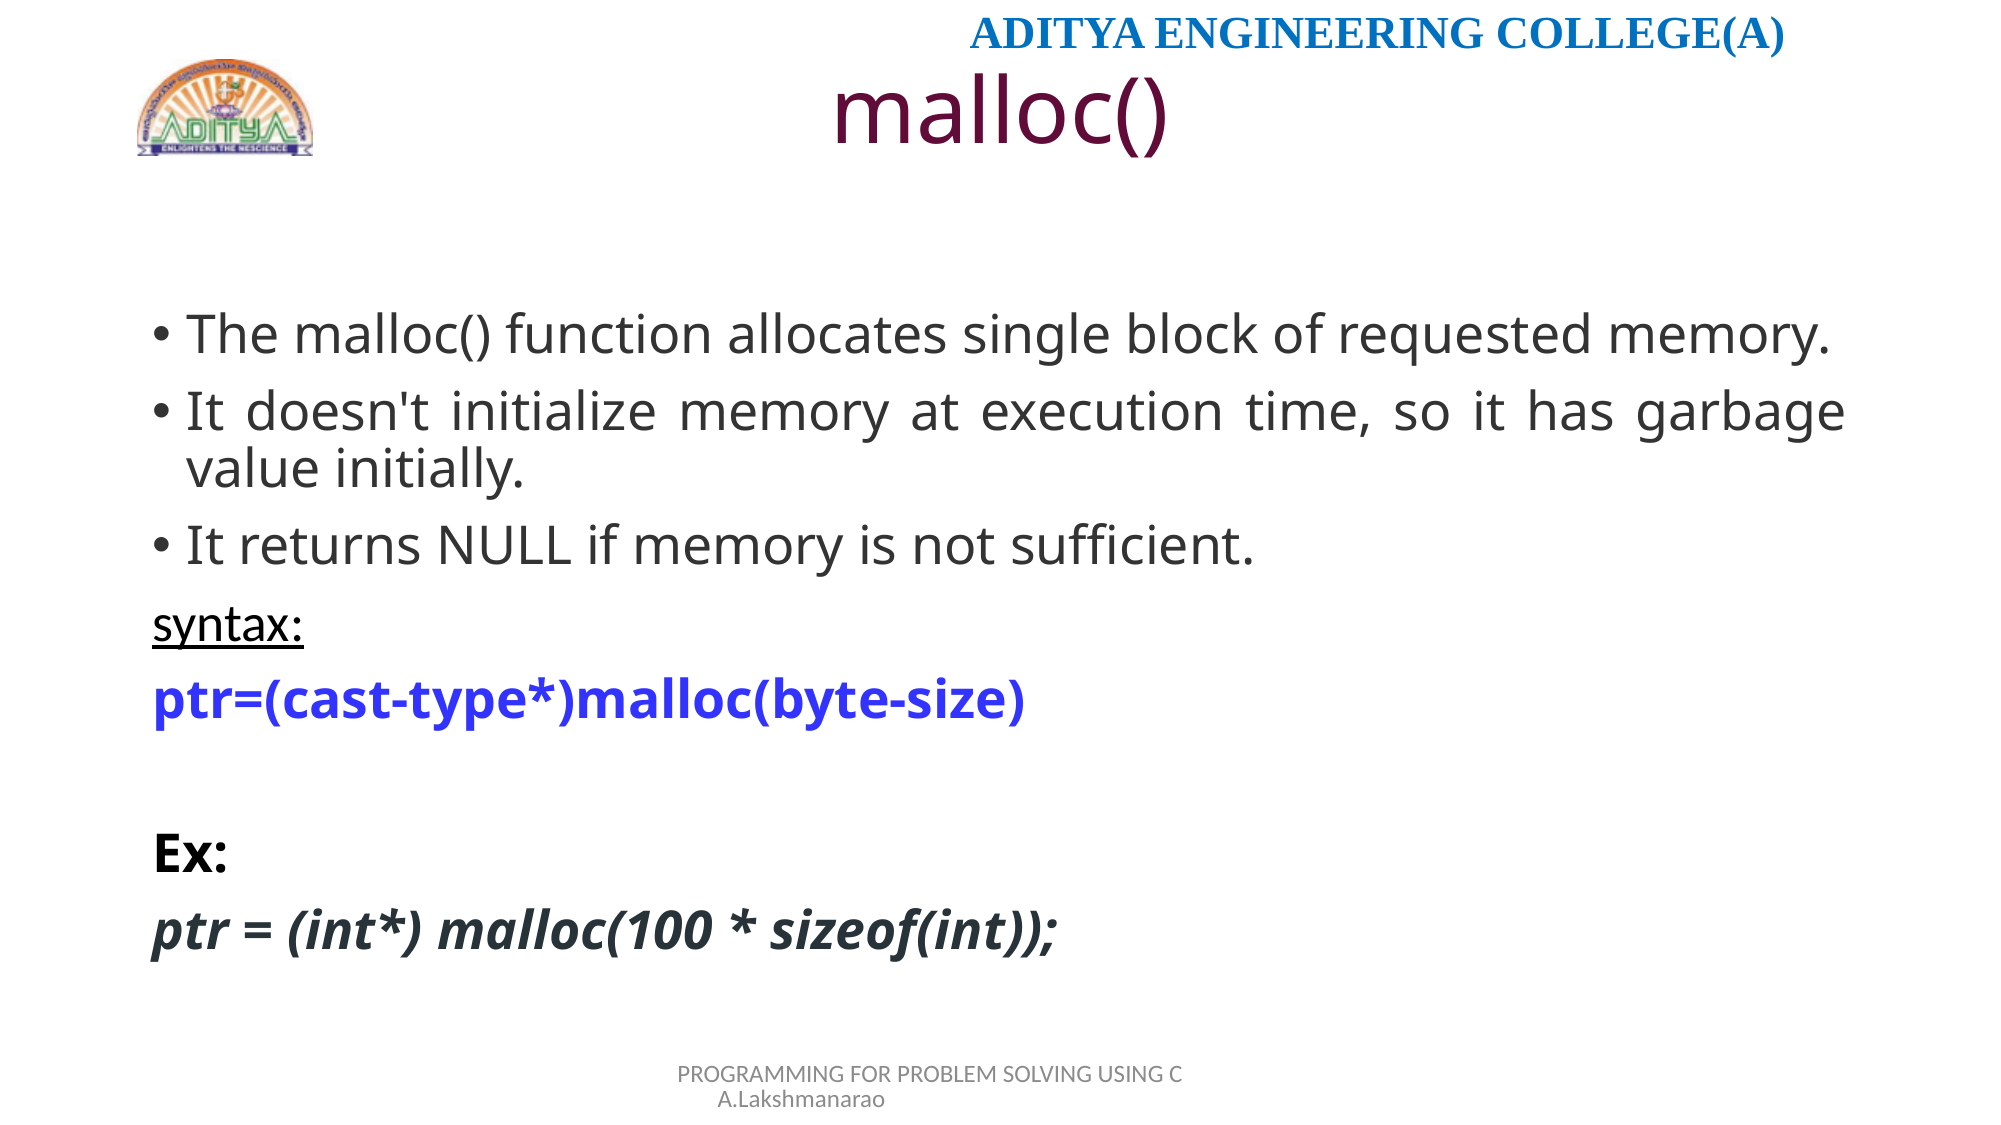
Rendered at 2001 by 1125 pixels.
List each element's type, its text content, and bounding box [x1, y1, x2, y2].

title malloc() [137, 59, 1863, 278]
list The malloc() function allocates single block of requested memory. It doesn't initialize memory at execution time, so it has garbage value initially. It returns NULL if memory is not sufficient. syntax: ptr=(cast-type*)malloc(byte-size) Ex: ptr = (int*) malloc(100 * sizeof(int)); [137, 299, 1863, 1014]
footer PROGRAMMING FOR PROBLEM SOLVING USING C A.Lakshmanarao [662, 1042, 1338, 1103]
